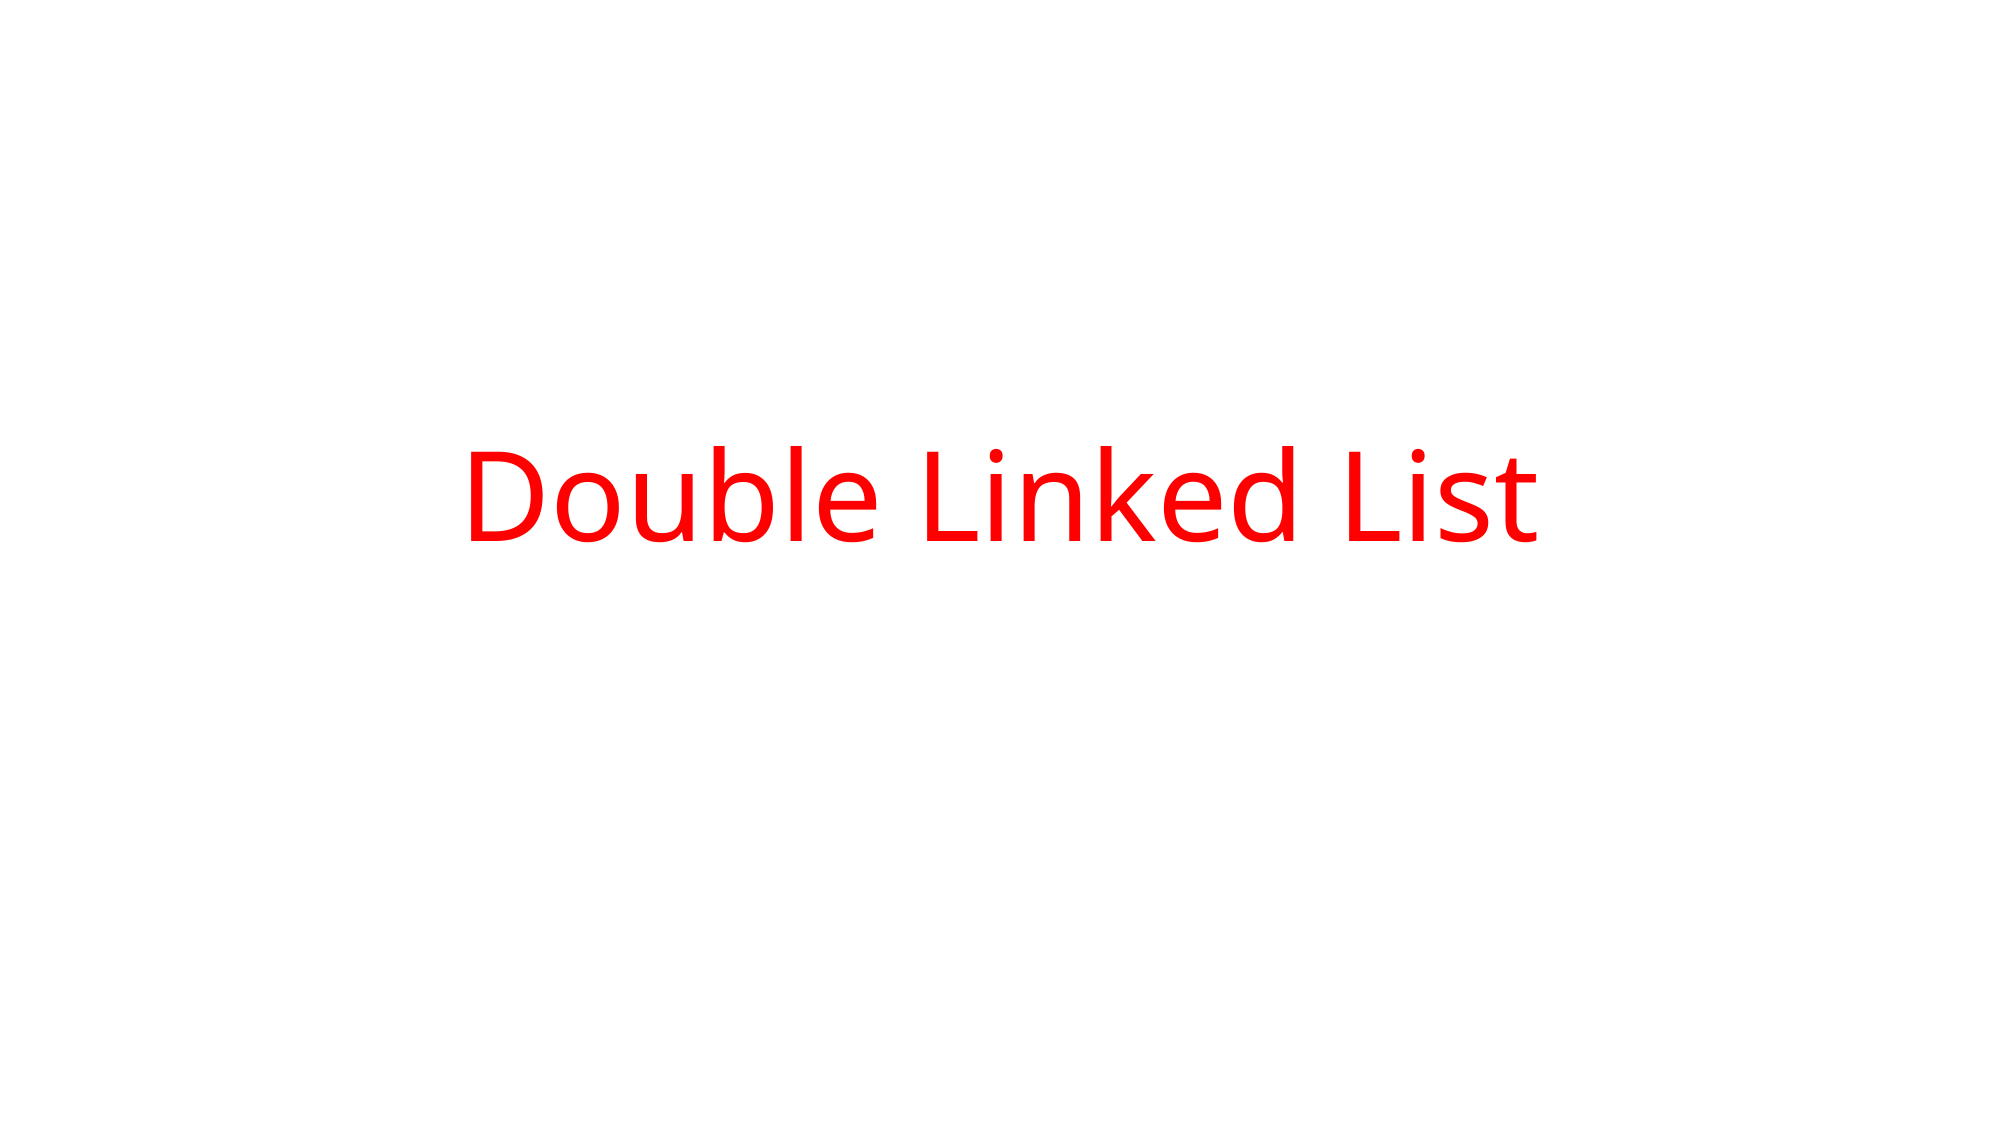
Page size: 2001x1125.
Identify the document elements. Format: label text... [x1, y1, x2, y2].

title Double Linked List [249, 184, 1750, 576]
